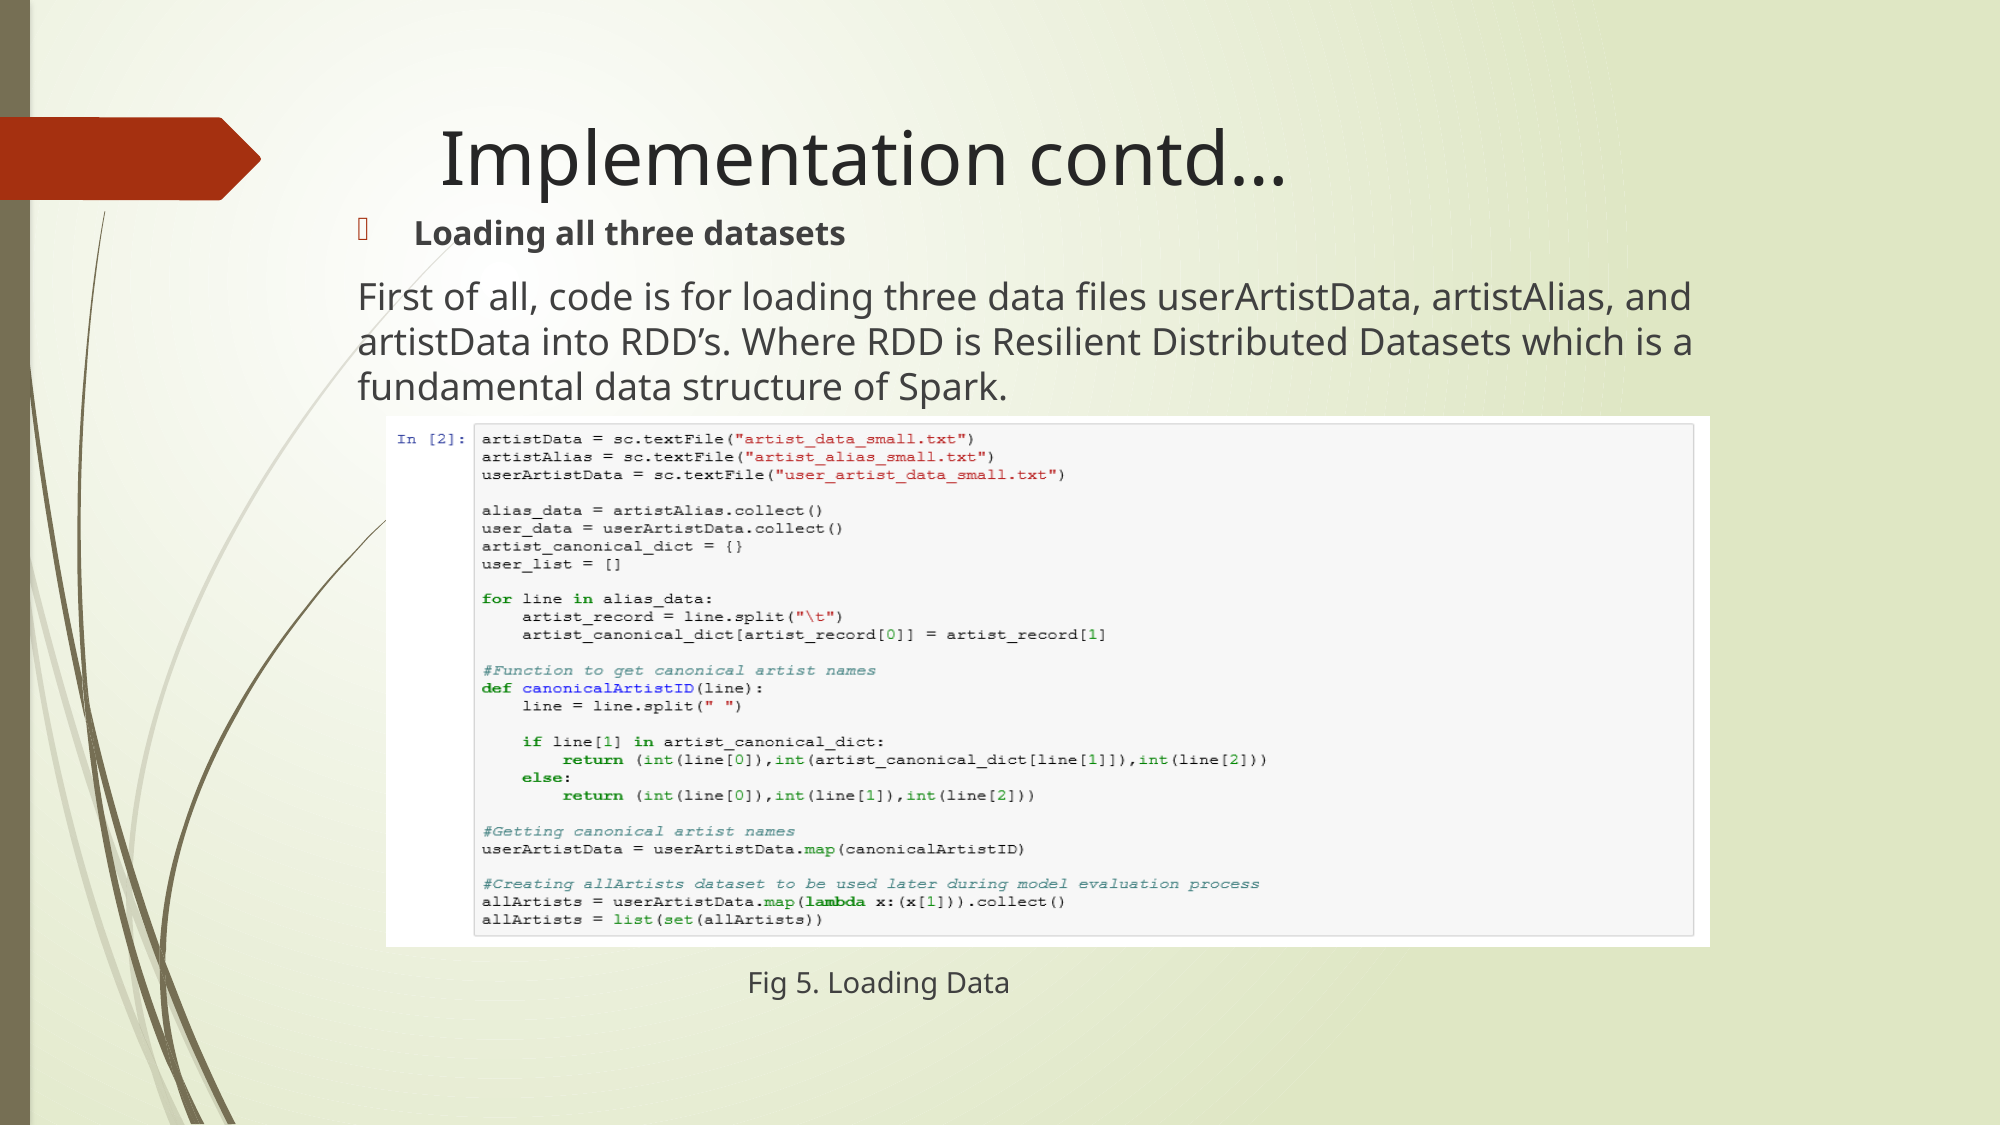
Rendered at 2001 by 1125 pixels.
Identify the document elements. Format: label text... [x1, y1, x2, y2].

picture [386, 415, 1710, 947]
title Implementation contd… [425, 102, 1888, 313]
list Loading all three datasets First of all, code is for loading three data files userArtistData, artistAlias, and artistData into RDD’s. Where RDD is Resilient Distributed Datasets which is a fundamental data structure of Spark. Fig 5. Loading Data [342, 204, 1805, 1101]
